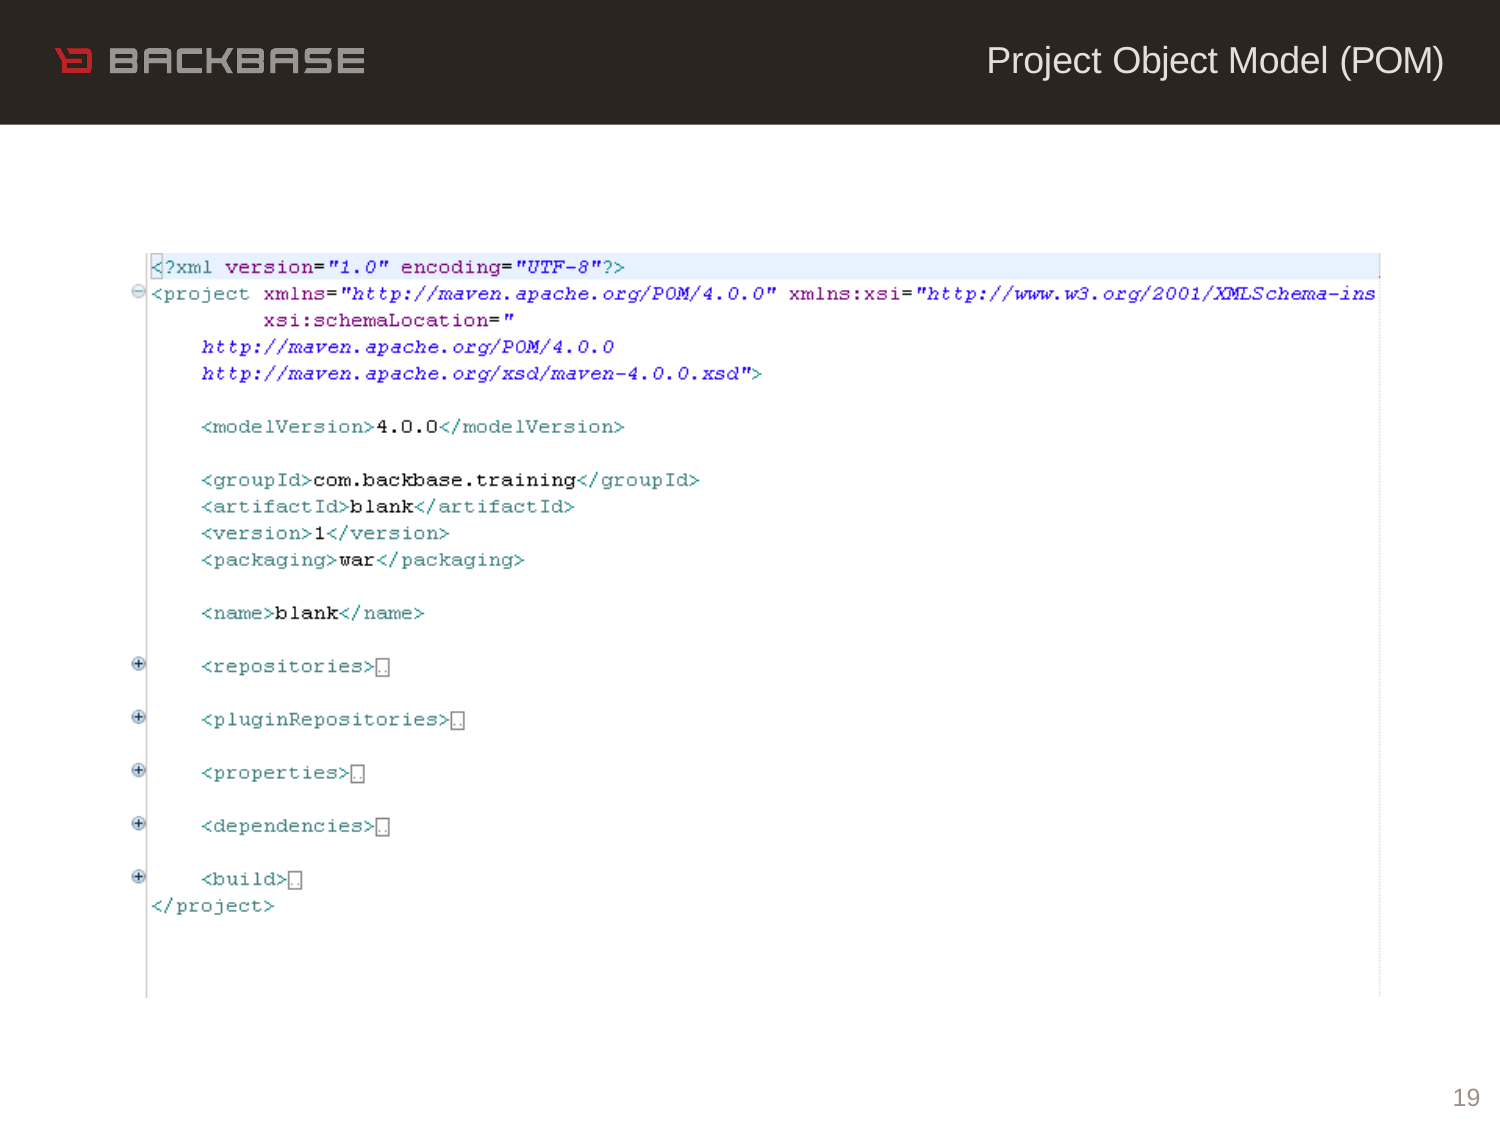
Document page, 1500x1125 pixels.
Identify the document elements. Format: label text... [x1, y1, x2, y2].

text_box [121, 253, 1381, 998]
text_box [0, 0, 1500, 125]
slide_number 19 [1448, 1084, 1485, 1125]
title Project Object Model (POM) [54, 35, 1446, 224]
